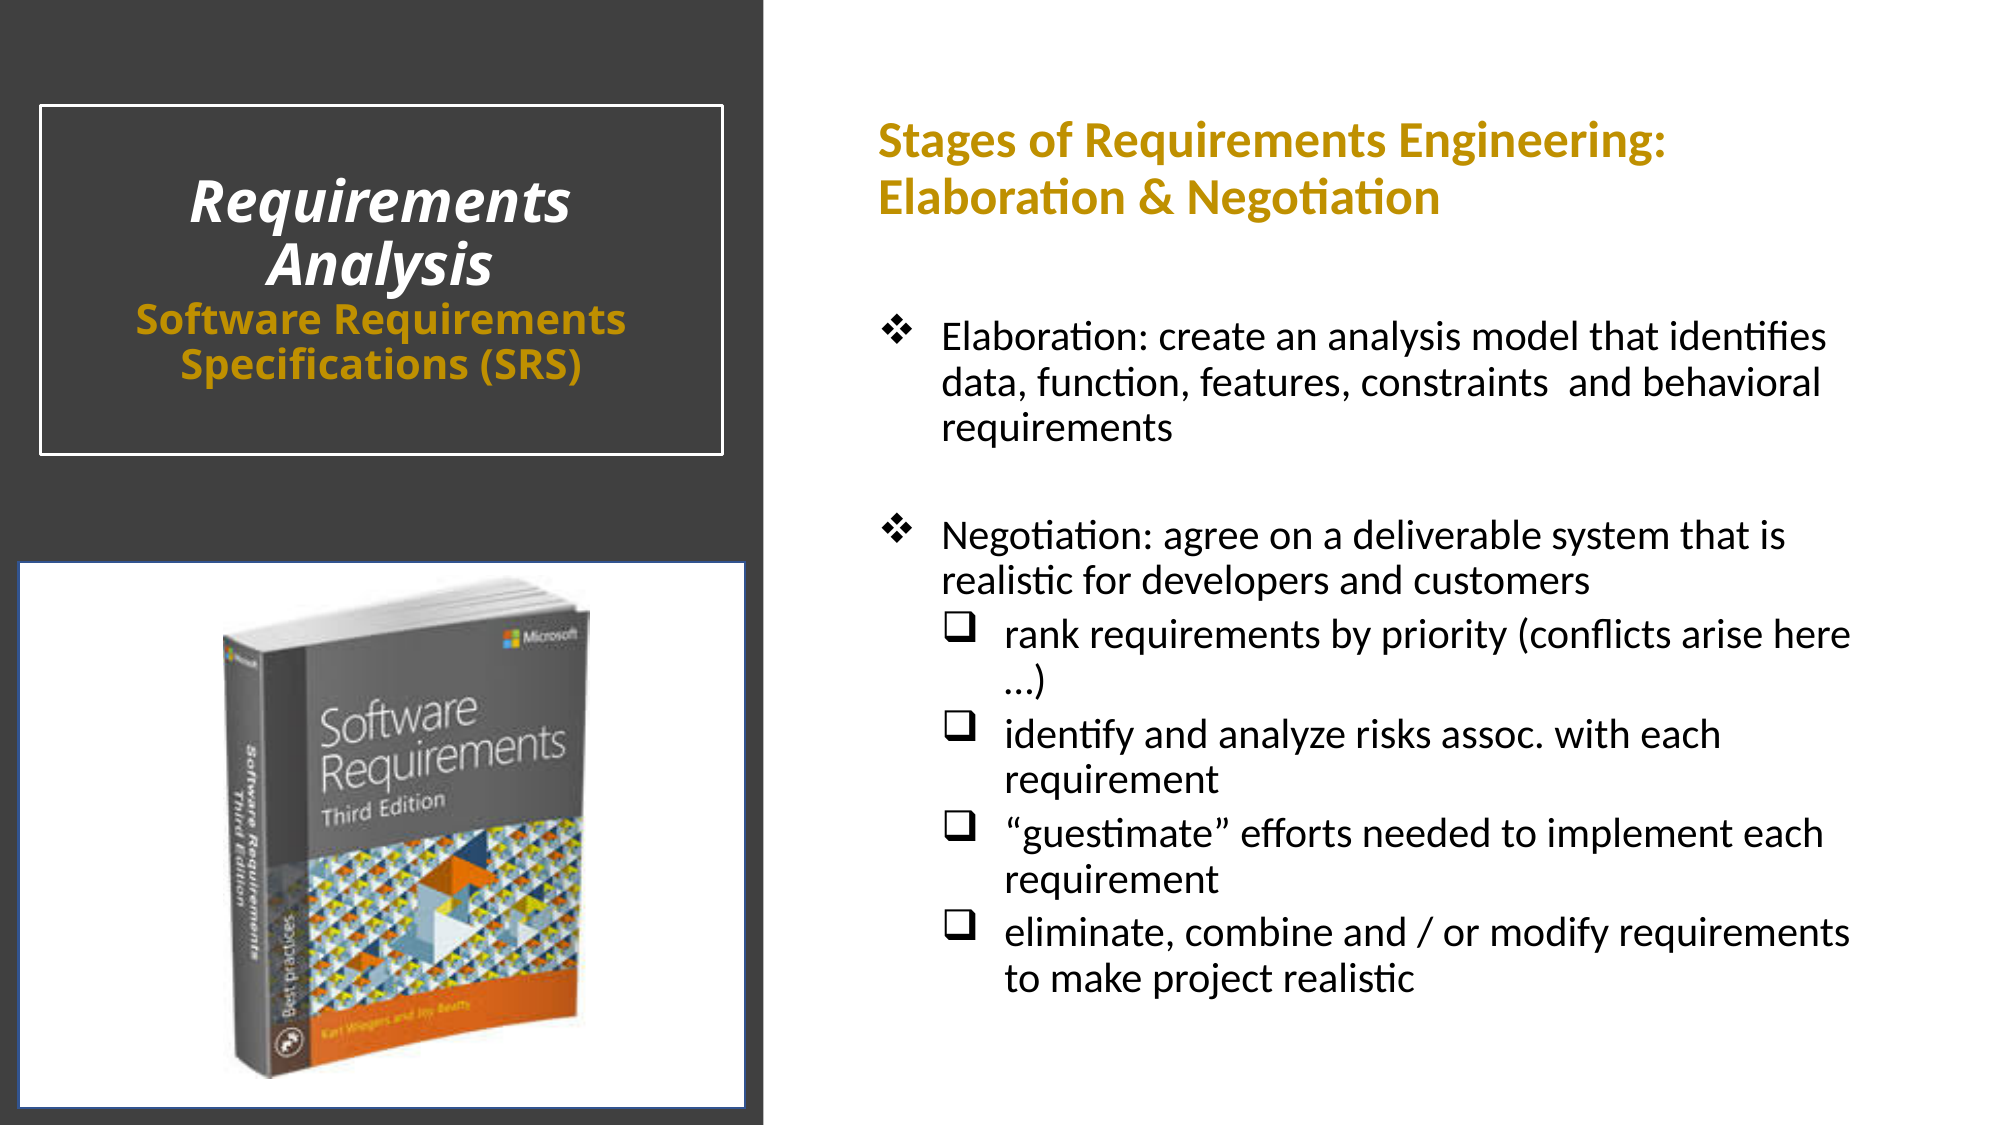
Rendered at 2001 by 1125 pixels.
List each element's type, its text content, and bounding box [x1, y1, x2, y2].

text_box Requirements Analysis Software Requirements Specifications (SRS) [40, 105, 723, 455]
text_box [0, 0, 764, 1125]
text_box [17, 561, 746, 1109]
text_box Stages of Requirements Engineering: Elaboration & Negotiation Elaboration: create an analysis model that identifies data, function, features, constraints and behavioral requirements Negotiation: agree on a deliverable system that is realistic for developers and customers rank requirements by priority (conflicts arise here …) identify and analyze risks assoc. with each requirement “guestimate” efforts needed to implement each requirement eliminate, combine and / or modify requirements to make project realistic [863, 105, 1897, 1013]
picture [223, 575, 590, 1079]
